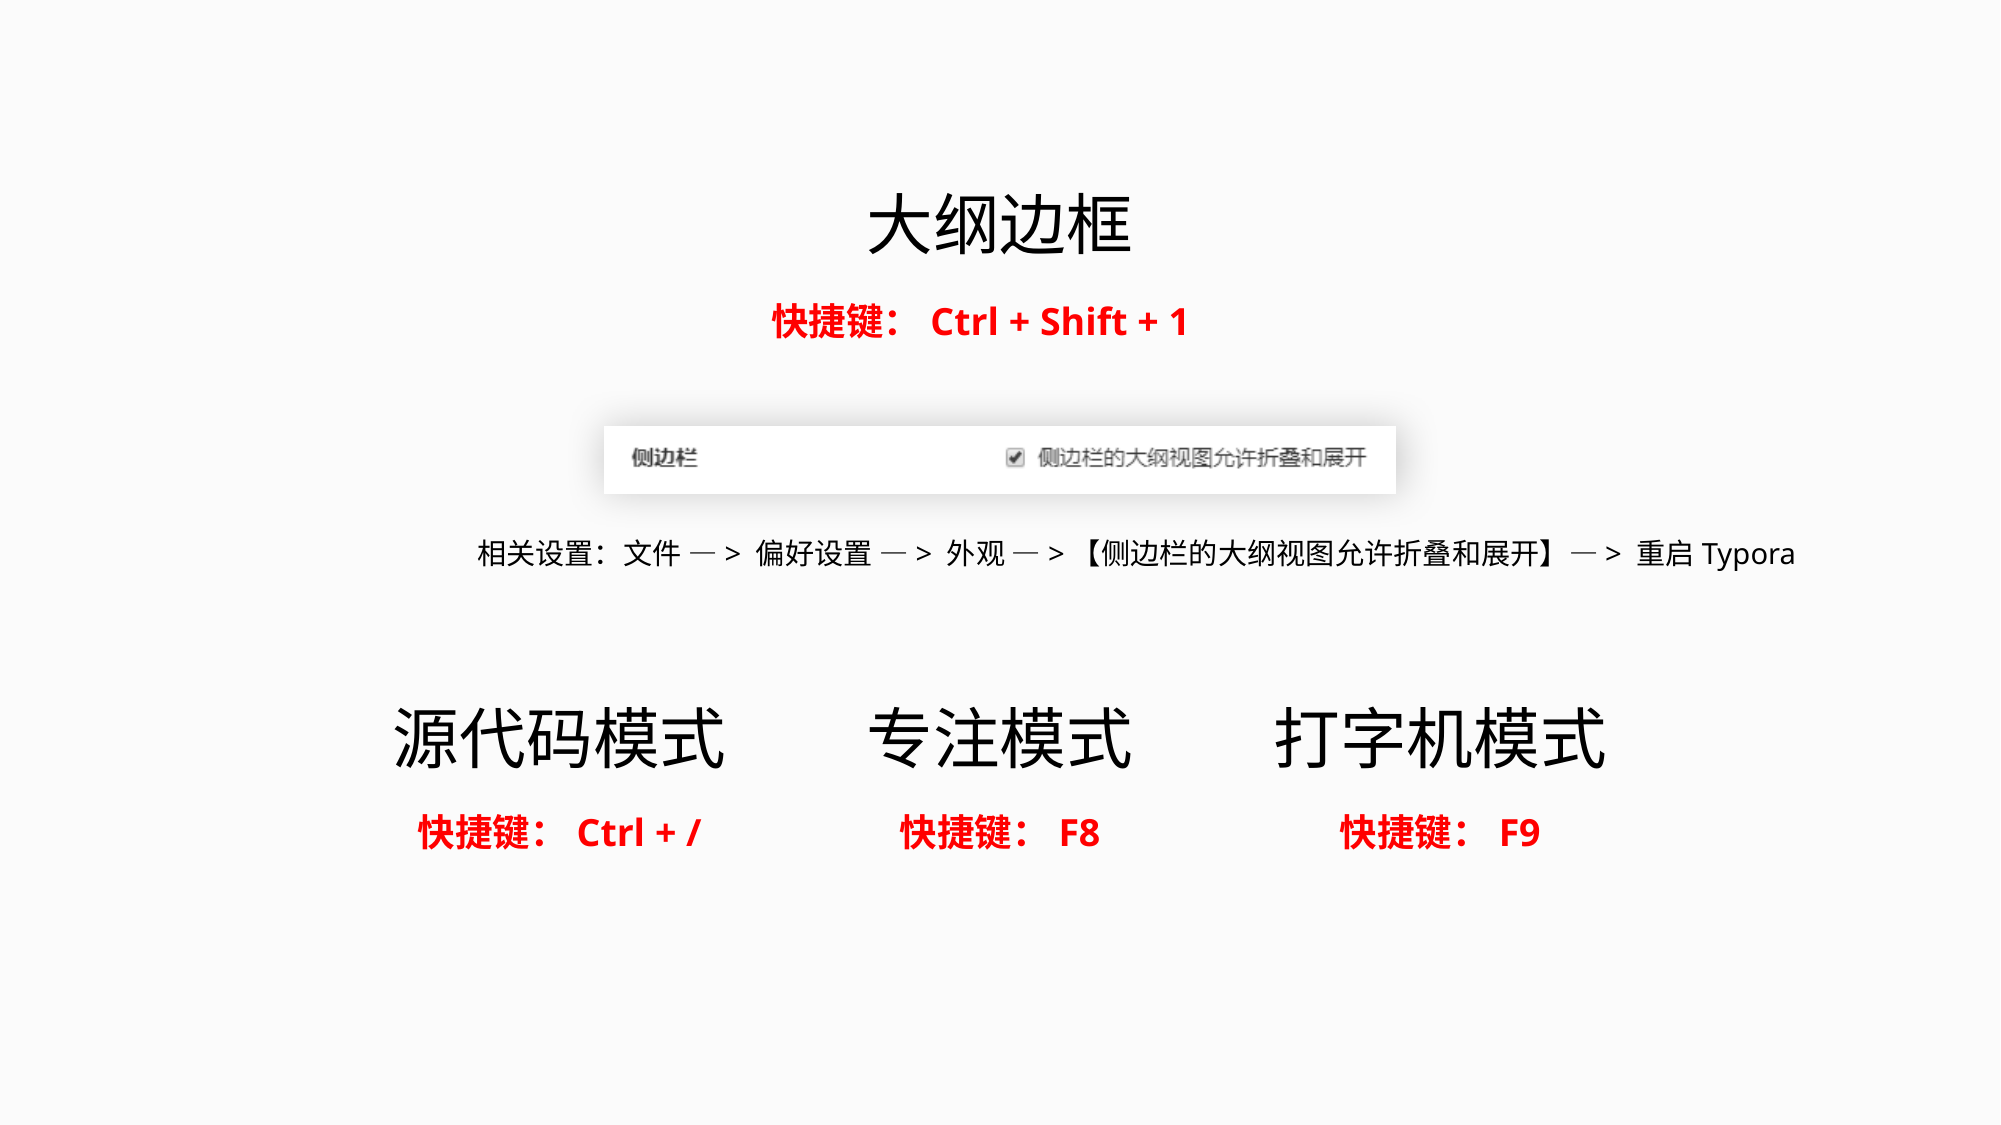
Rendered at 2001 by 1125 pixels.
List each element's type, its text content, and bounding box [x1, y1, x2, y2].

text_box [798, 689, 1202, 862]
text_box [358, 689, 762, 862]
picture [604, 426, 1396, 494]
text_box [759, 175, 1202, 351]
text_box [1238, 689, 1642, 862]
text_box 相关设置：文件 —> 偏好设置 —> 外观 —>【侧边栏的大纲视图允许折叠和展开】—> 重启Typora [462, 510, 1819, 578]
